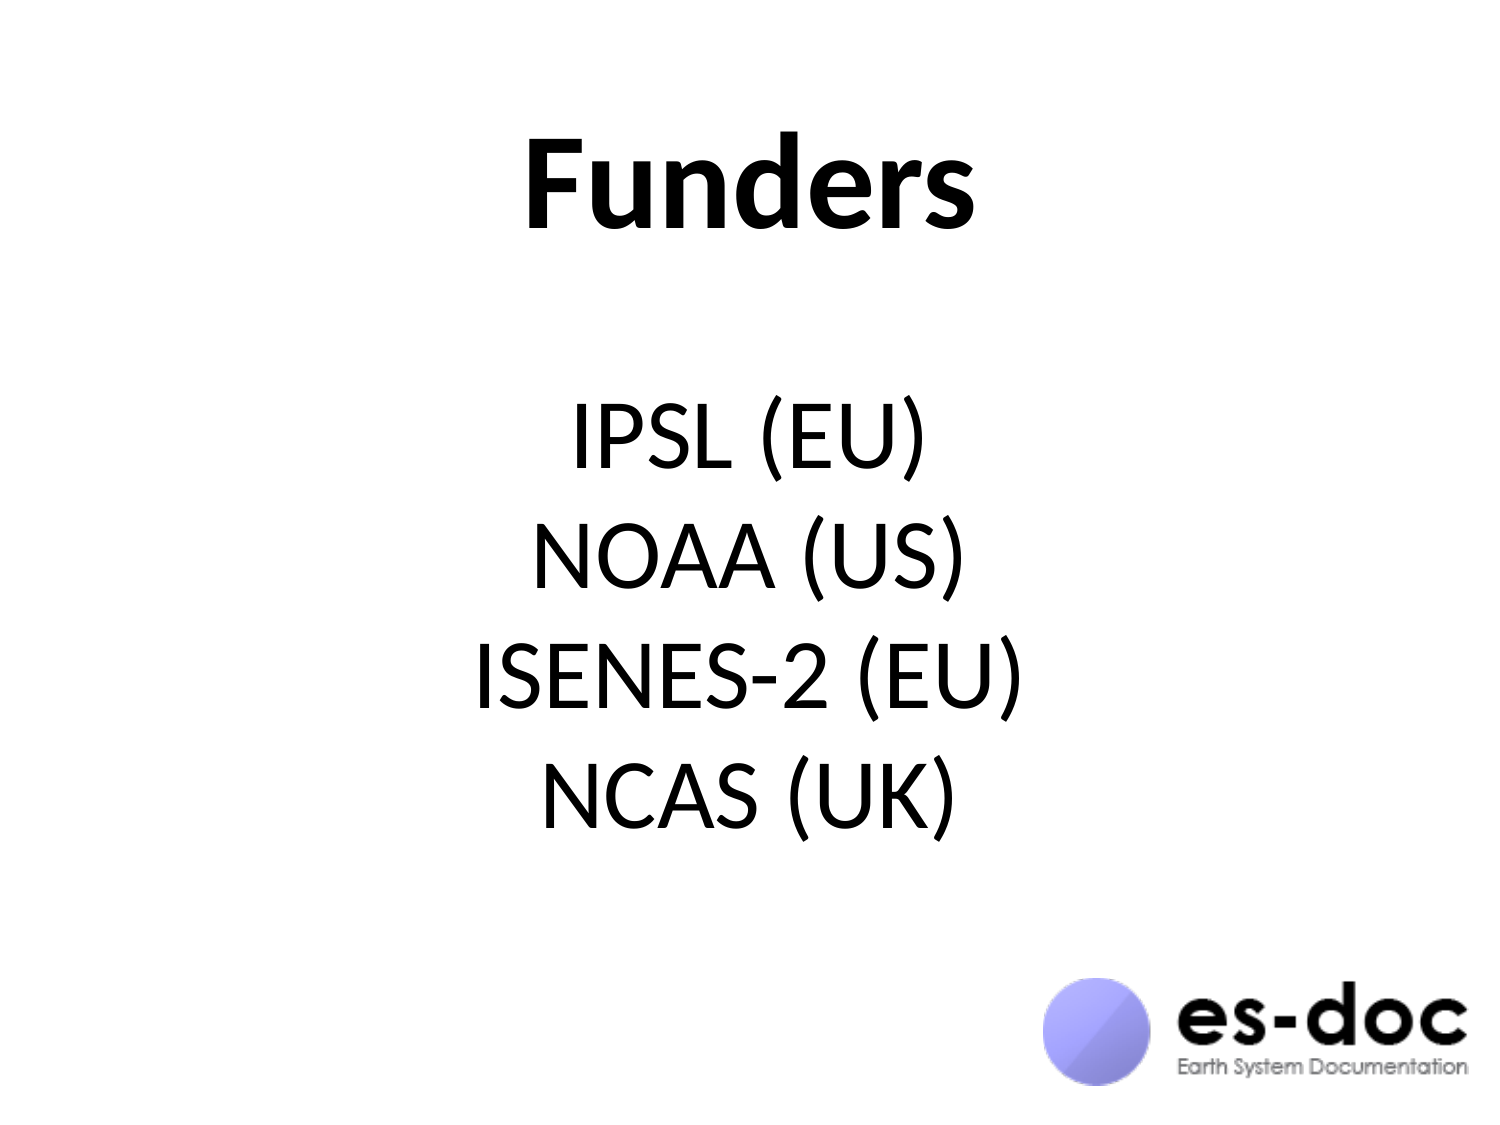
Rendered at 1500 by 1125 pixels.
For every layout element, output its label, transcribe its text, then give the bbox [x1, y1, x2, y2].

title Funders [74, 79, 1426, 269]
text_box IPSL (EU) NOAA (US) ISENES-2 (EU) NCAS (UK) [0, 361, 1500, 856]
picture [1042, 977, 1469, 1086]
